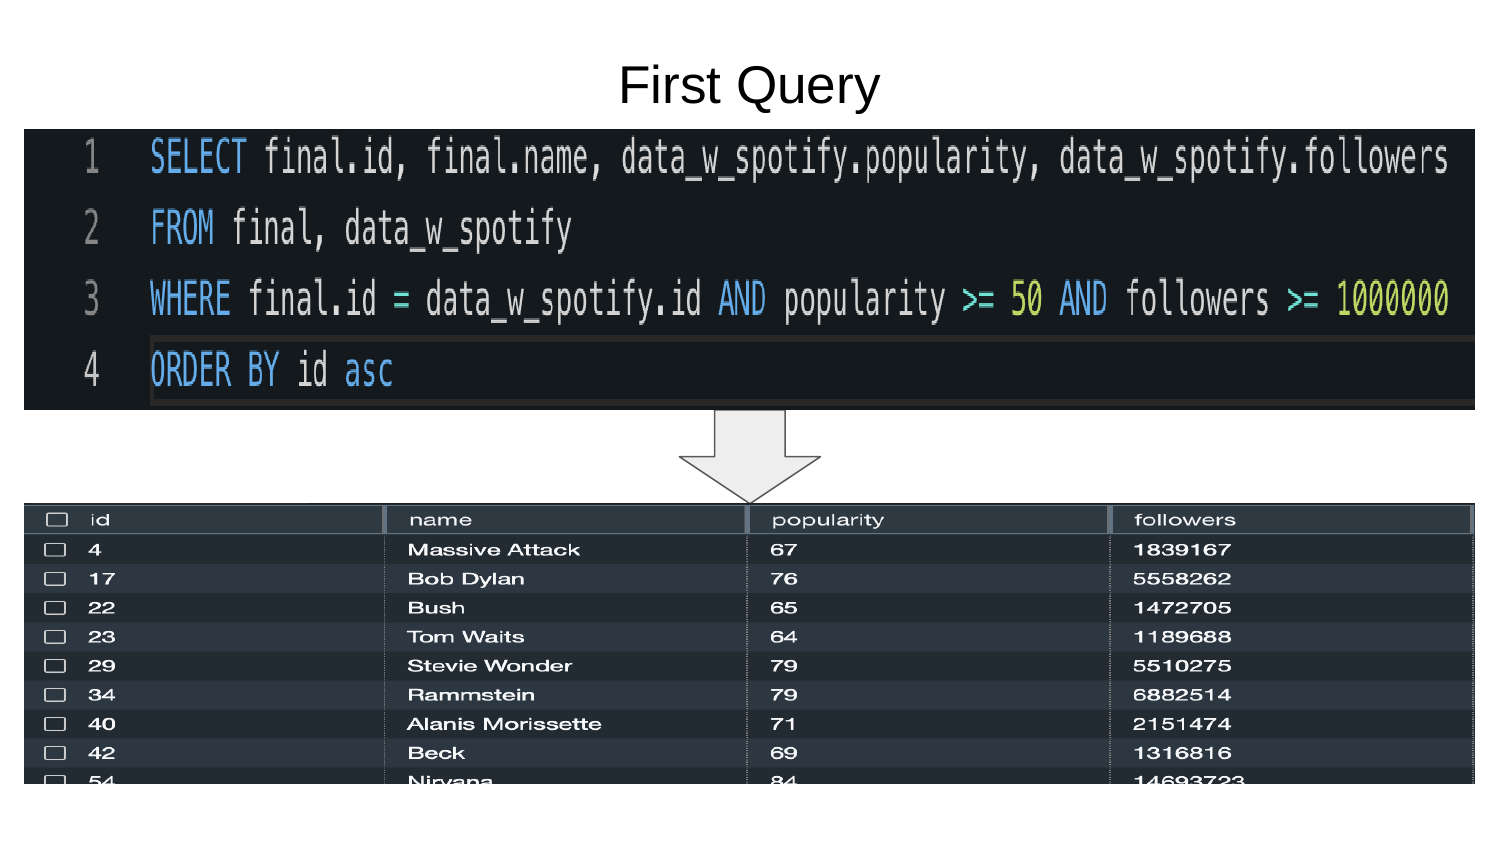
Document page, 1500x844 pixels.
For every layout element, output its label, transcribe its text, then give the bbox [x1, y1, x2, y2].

picture [24, 503, 1476, 785]
picture [24, 129, 1476, 410]
title First Query [51, 35, 1449, 127]
text_box [679, 419, 821, 502]
